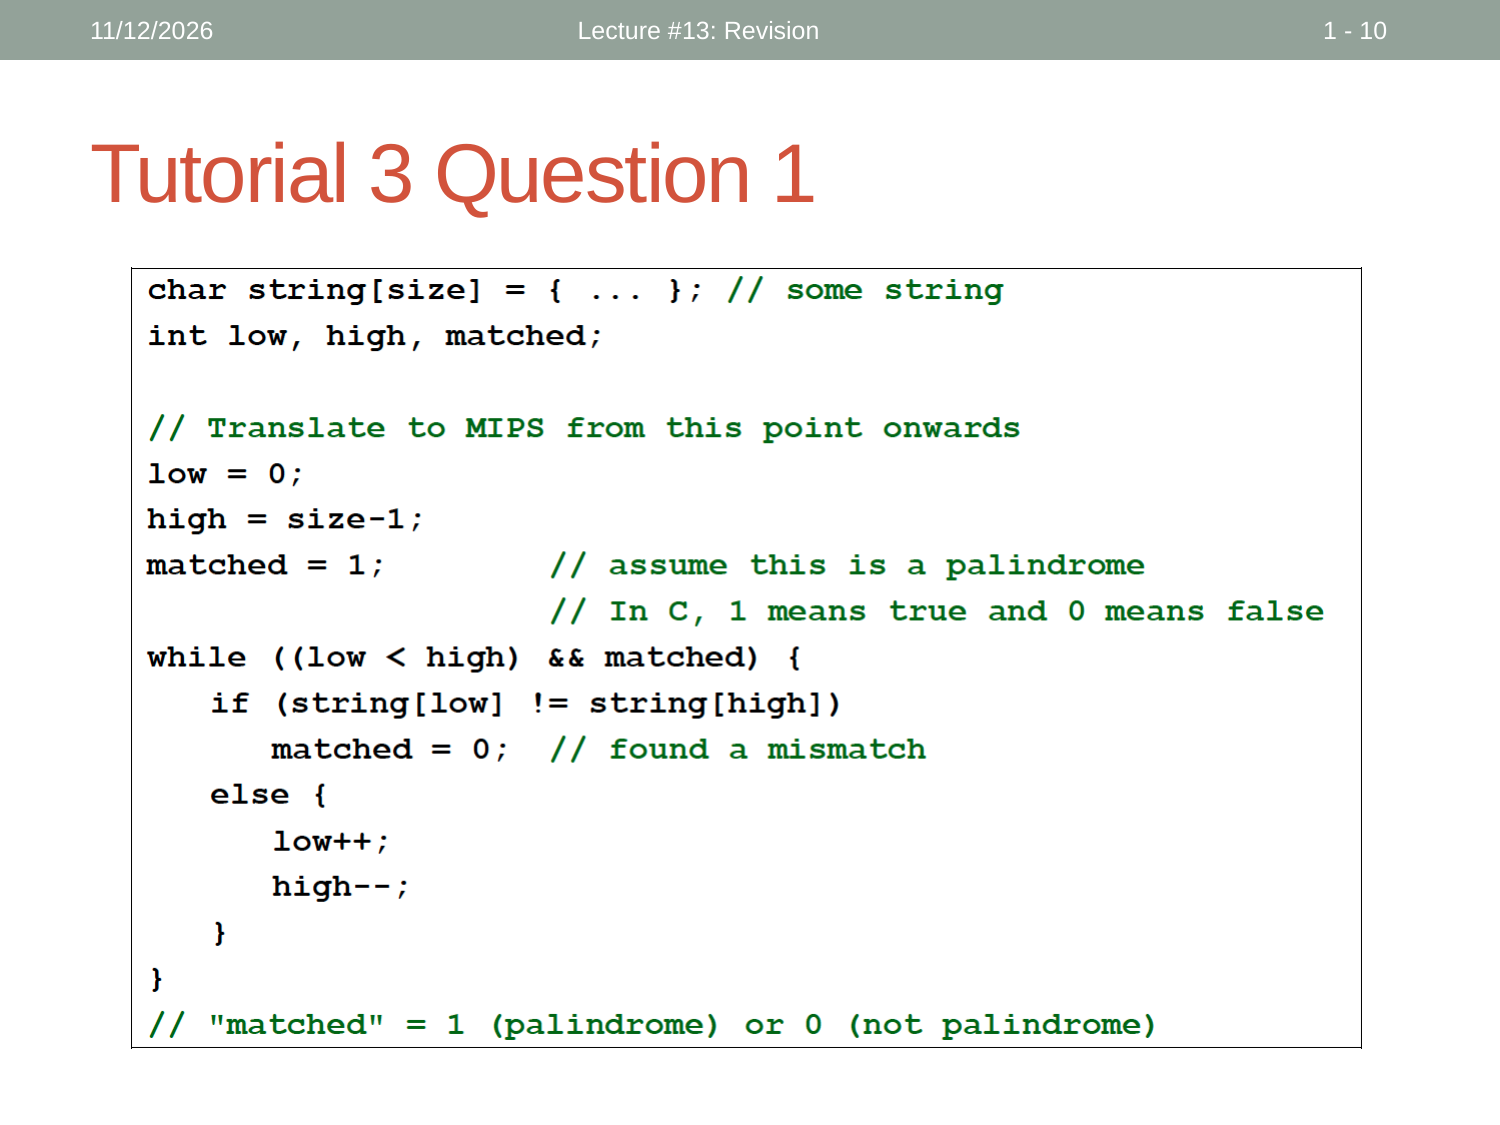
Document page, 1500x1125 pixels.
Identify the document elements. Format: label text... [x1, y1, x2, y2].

title Tutorial 3 Question 1 [75, 87, 1425, 250]
slide_number 1 - 10 [1308, 3, 1425, 57]
footer Lecture #13: Revision [562, 3, 1238, 57]
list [113, 262, 1387, 1063]
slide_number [75, 3, 550, 57]
